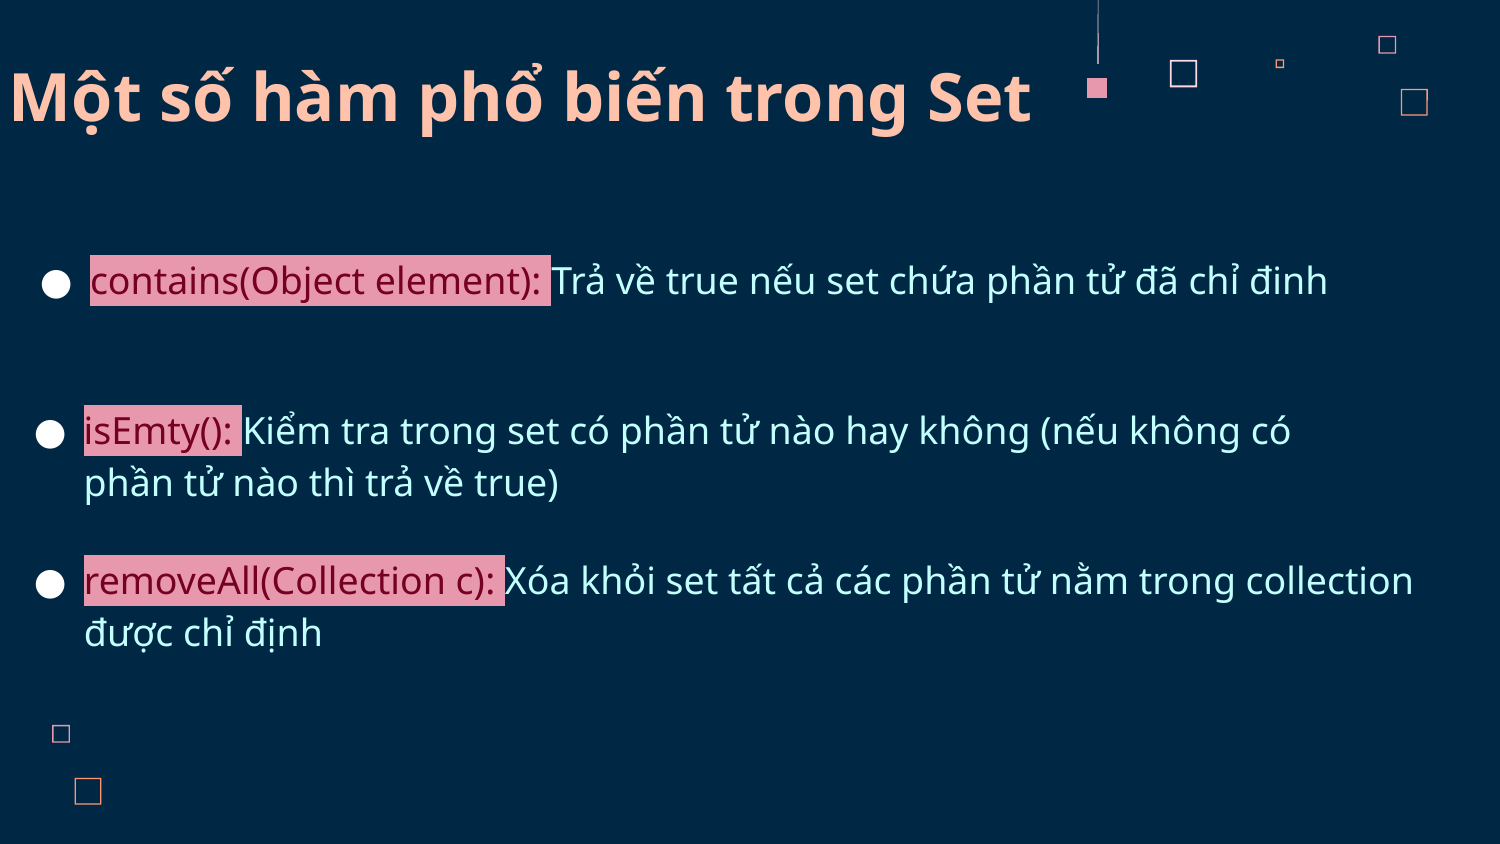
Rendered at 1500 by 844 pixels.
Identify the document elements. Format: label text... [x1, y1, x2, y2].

text_box removeAll(Collection c): Xóa khỏi set tất cả các phần tử nằm trong collection được chỉ định [0, 535, 1463, 618]
title Một số hàm phổ biến trong Set [0, 55, 1138, 151]
text_box isEmty(): Kiểm tra trong set có phần tử nào hay không (nếu không có phần tử nào thì trả về true) [0, 385, 1396, 468]
list contains(Object element): Trả về true nếu set chứa phần tử đã chỉ đinh [0, 235, 1469, 318]
